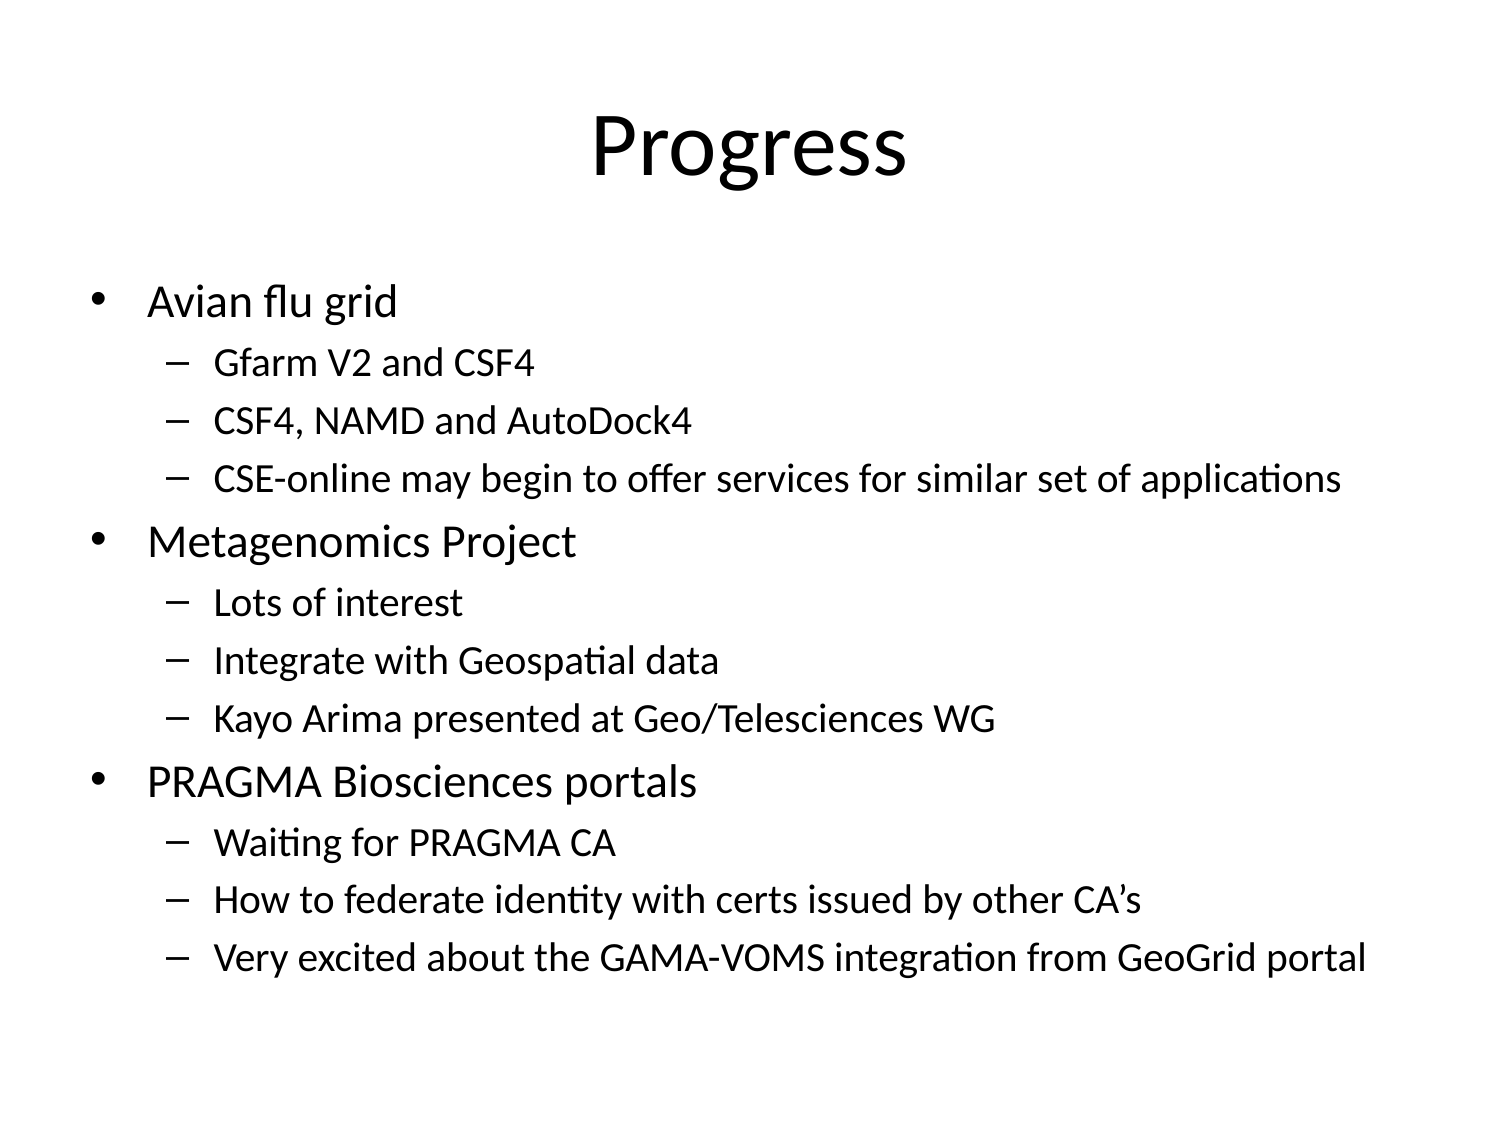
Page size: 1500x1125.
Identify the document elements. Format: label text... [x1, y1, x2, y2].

title Progress [75, 45, 1425, 233]
list Avian flu grid Gfarm V2 and CSF4 CSF4, NAMD and AutoDock4 CSE-online may begin to offer services for similar set of applications Metagenomics Project Lots of interest Integrate with Geospatial data Kayo Arima presented at Geo/Telesciences WG PRAGMA Biosciences portals Waiting for PRAGMA CA How to federate identity with certs issued by other CA’s Very excited about the GAMA-VOMS integration from GeoGrid portal [75, 262, 1425, 1005]
